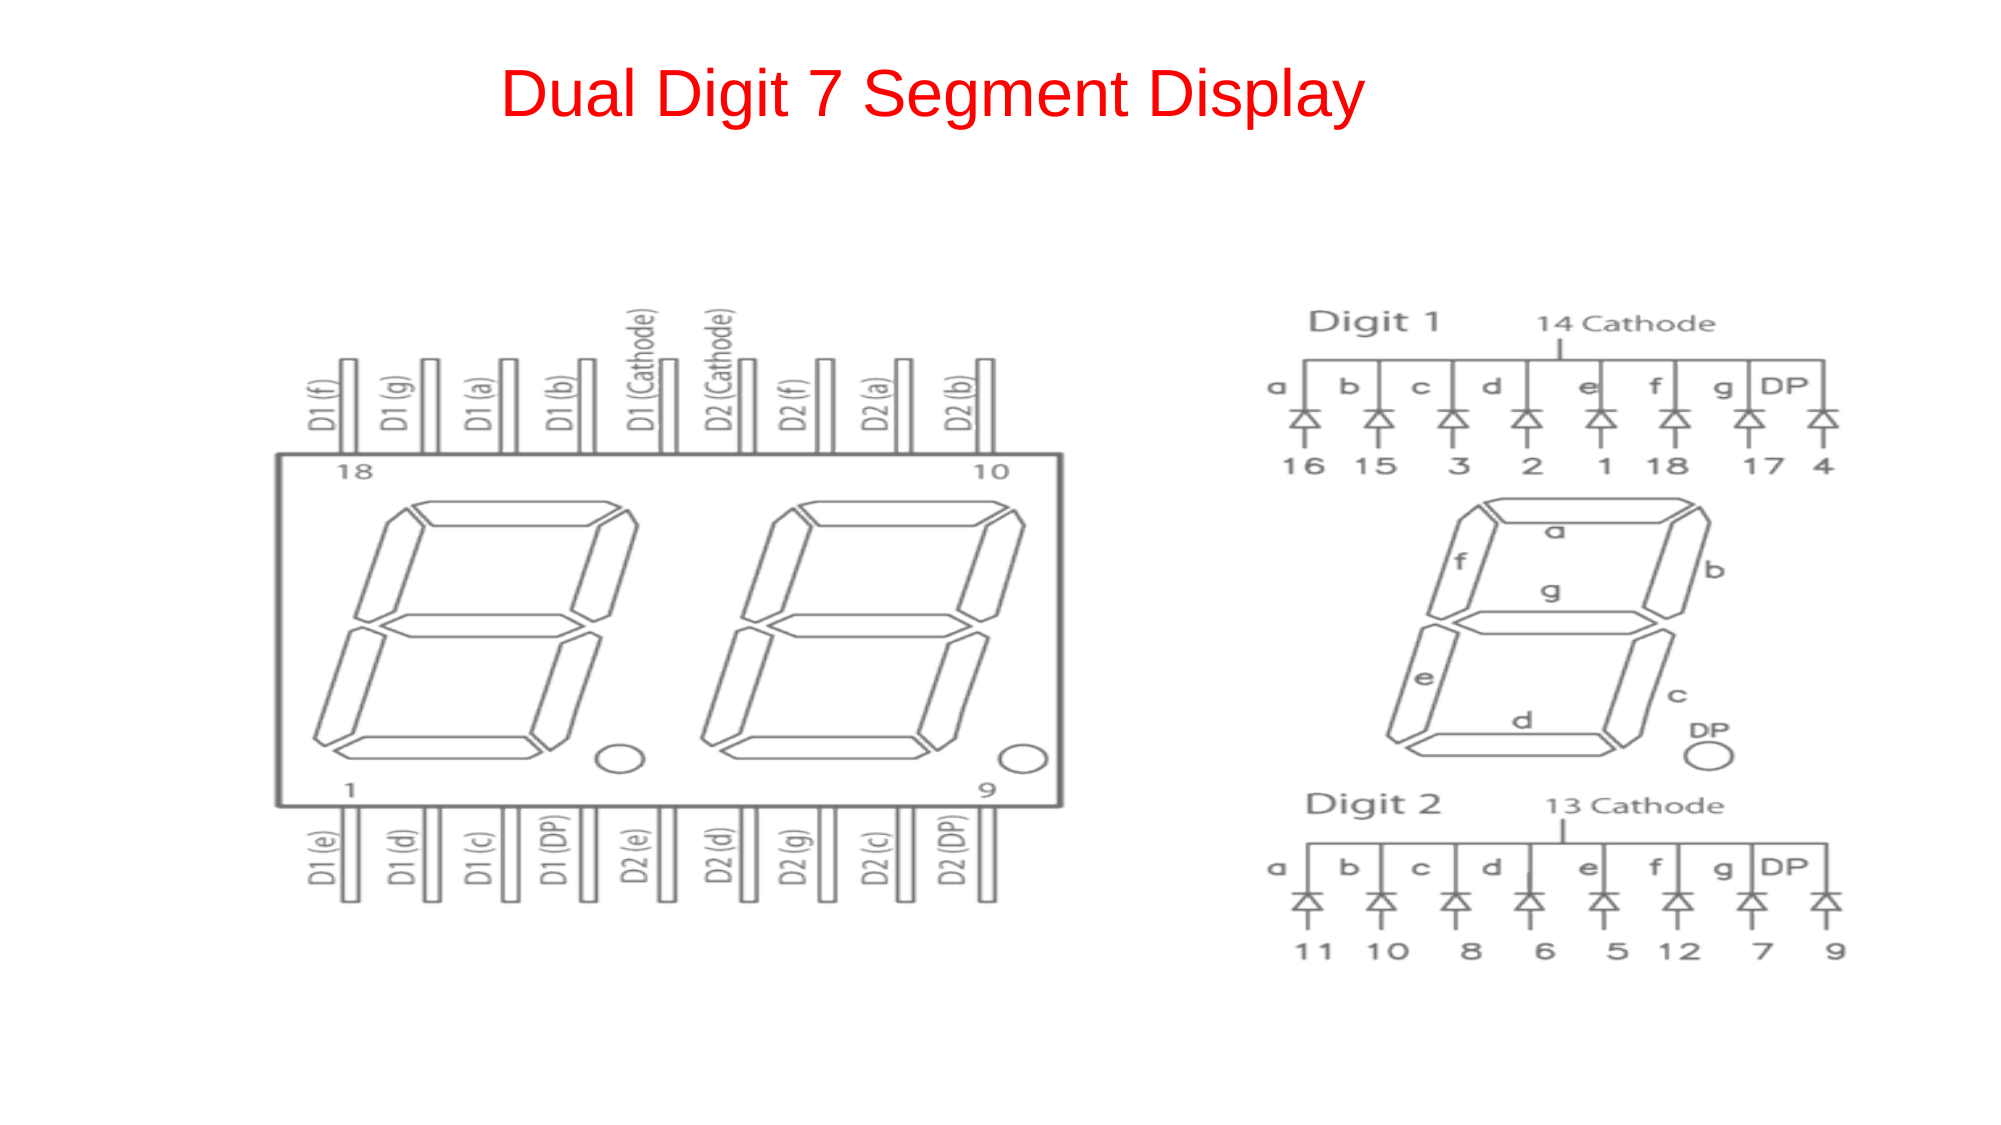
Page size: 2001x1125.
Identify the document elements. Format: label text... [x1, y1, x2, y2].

title Dual Digit 7 Segment Display [500, 50, 1550, 150]
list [266, 303, 1851, 964]
